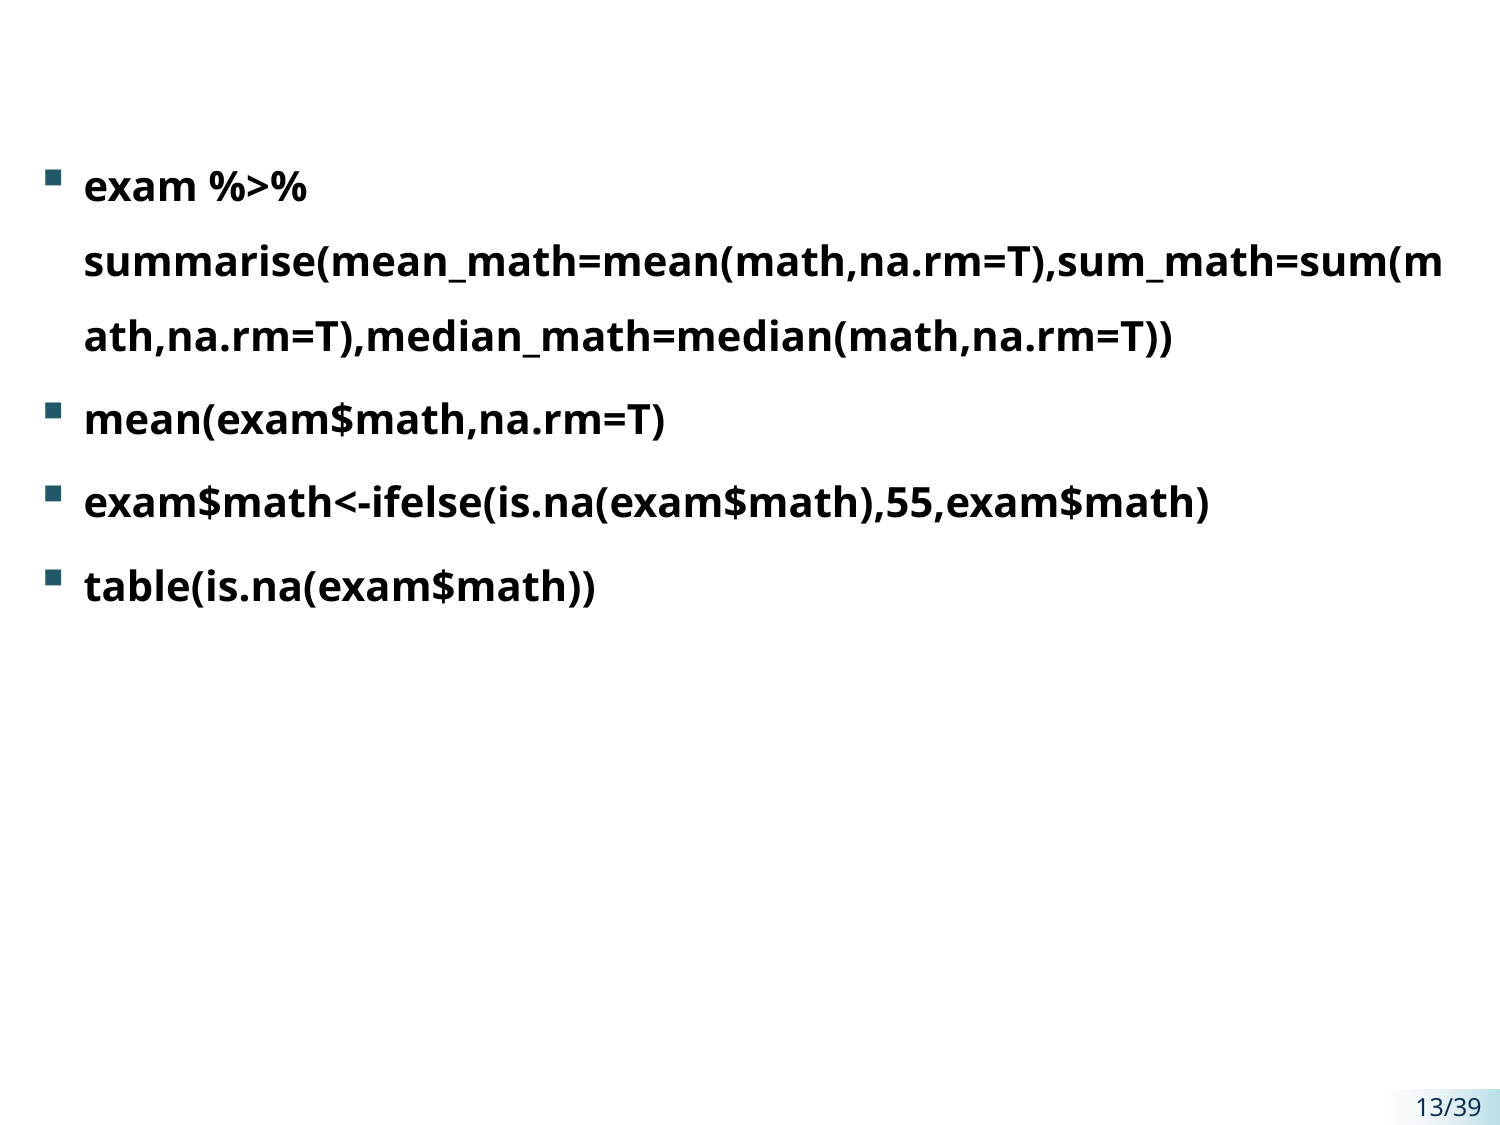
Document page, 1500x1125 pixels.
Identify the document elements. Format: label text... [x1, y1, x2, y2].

list exam %>% summarise(mean_math=mean(math,na.rm=T),sum_math=sum(math,na.rm=T),median_math=median(math,na.rm=T)) mean(exam$math,na.rm=T) exam$math<-ifelse(is.na(exam$math),55,exam$math) table(is.na(exam$math)) [10, 126, 1481, 1057]
